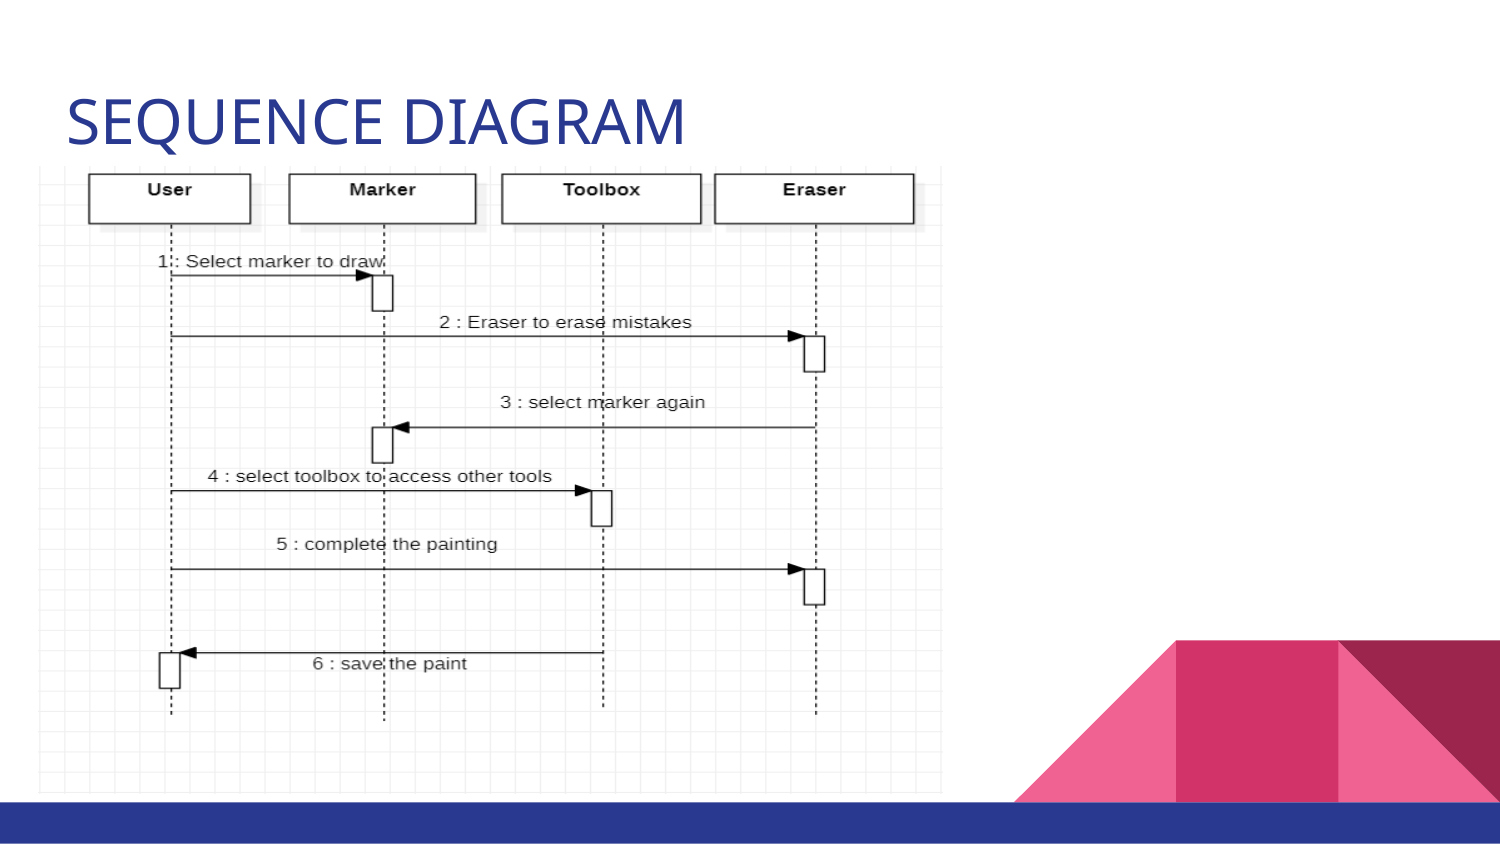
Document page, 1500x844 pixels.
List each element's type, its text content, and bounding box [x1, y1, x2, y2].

picture [38, 166, 943, 794]
title SEQUENCE DIAGRAM [51, 67, 1449, 167]
